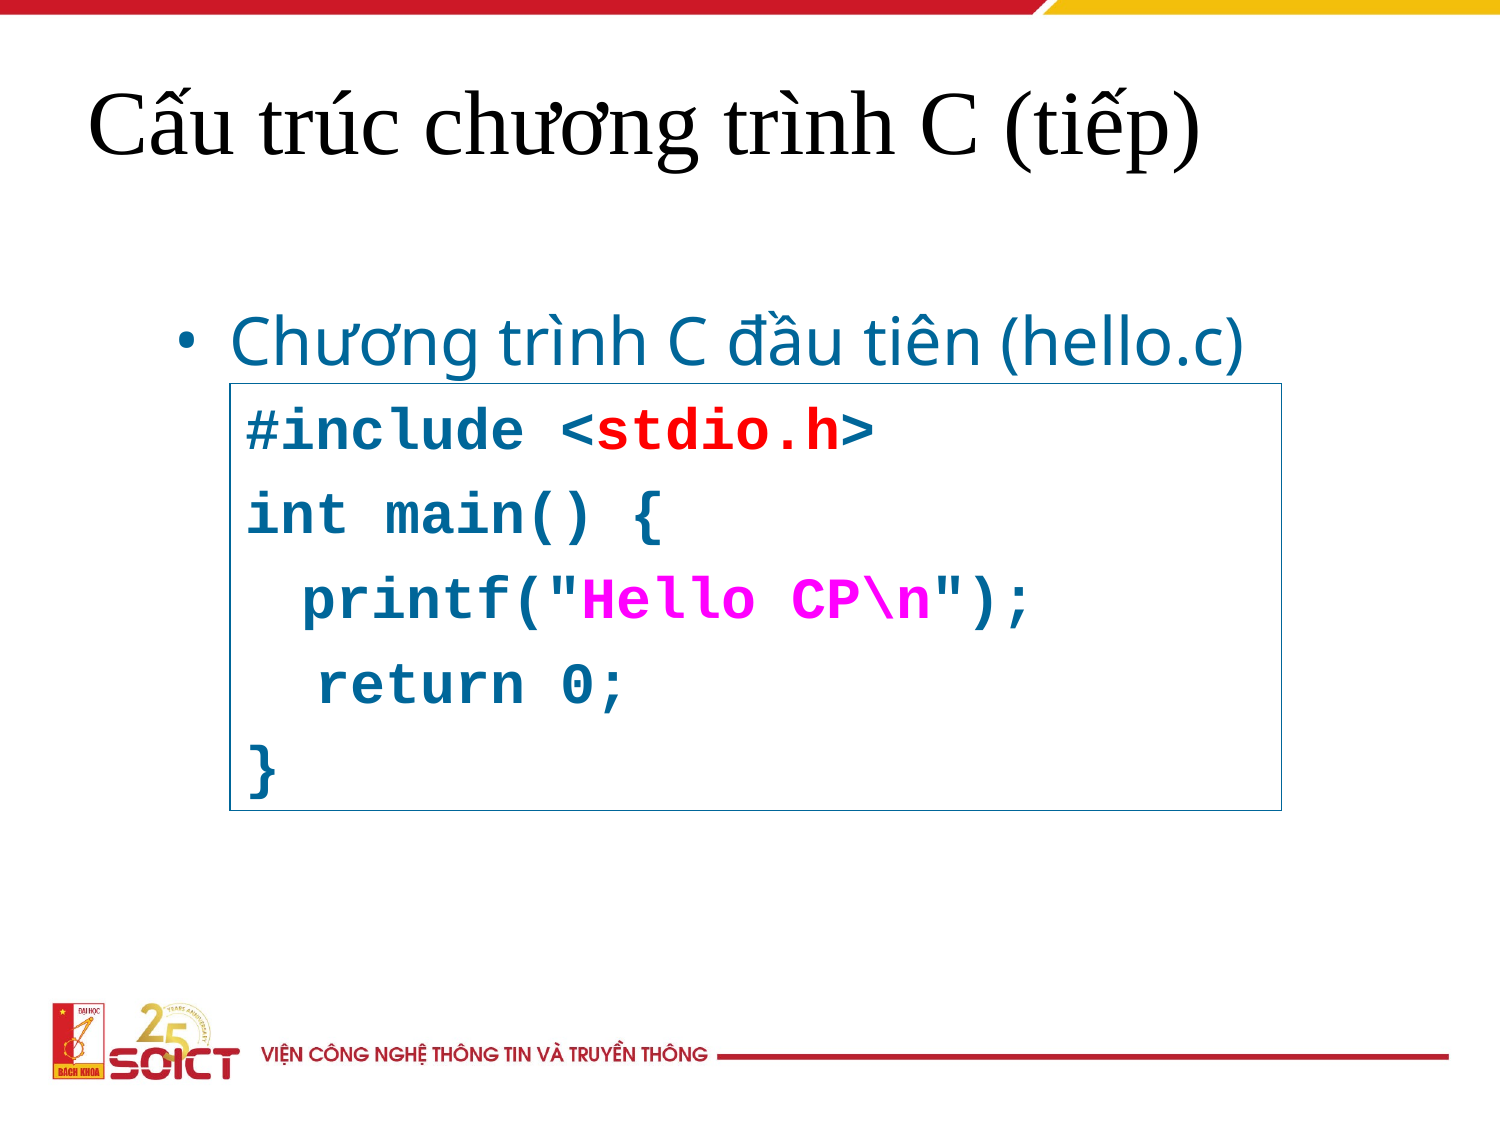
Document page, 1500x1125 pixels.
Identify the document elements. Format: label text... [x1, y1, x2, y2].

text_box Chương trình C đầu tiên (hello.c) [159, 290, 1388, 386]
picture [0, 0, 1500, 1125]
title Cấu trúc chương trình C (tiếp) [72, 16, 1425, 233]
text_box #include <stdio.h> int main() { printf("Hello CP\n"); return 0; } [230, 383, 1282, 811]
